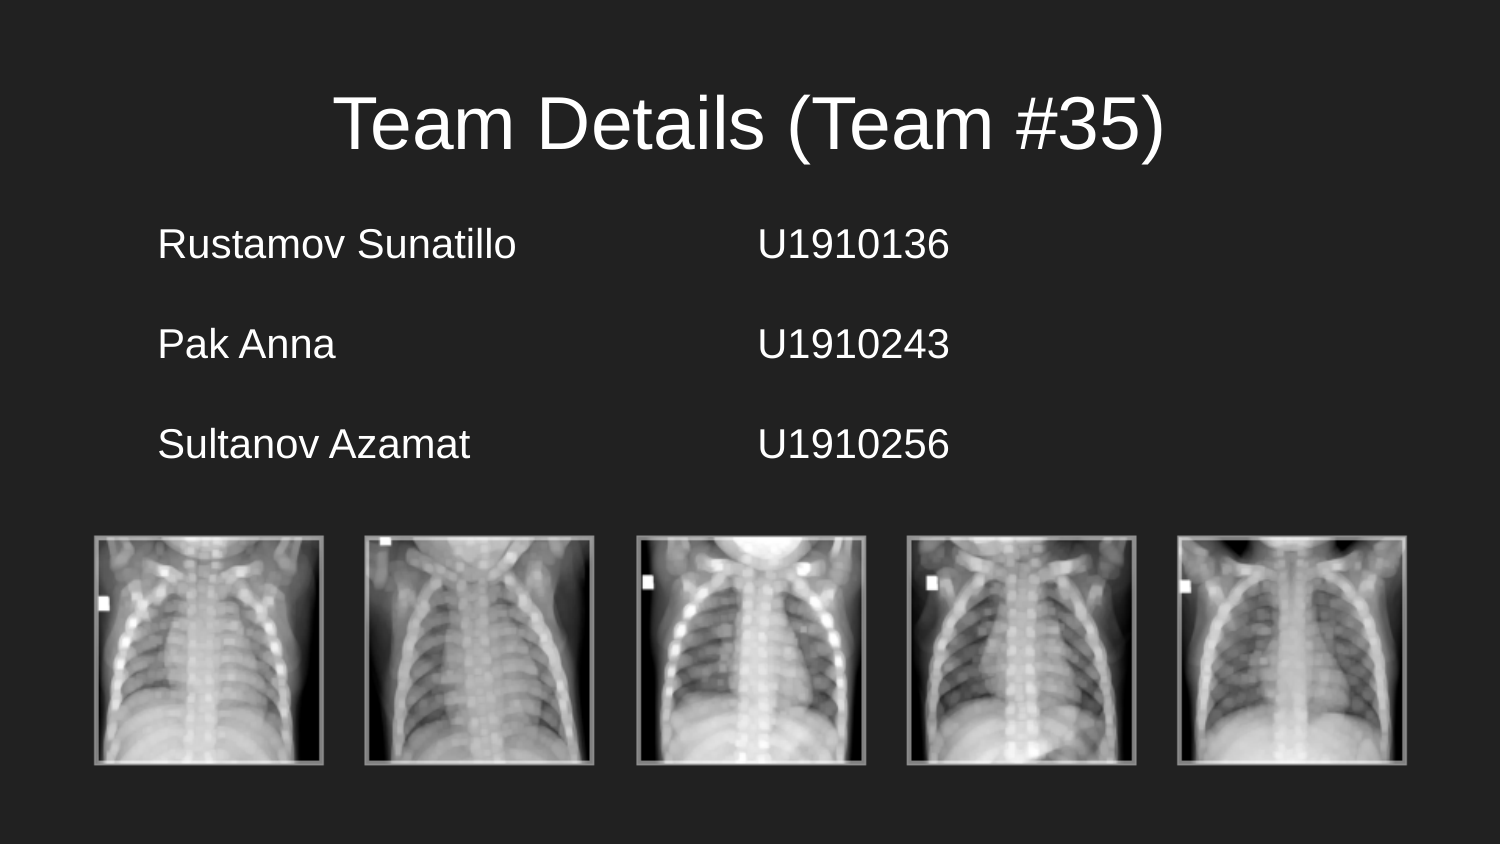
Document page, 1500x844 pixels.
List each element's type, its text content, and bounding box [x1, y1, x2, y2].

text_box Rustamov Sunatillo U1910136 Pak Anna U1910243 Sultanov Azamat U1910256 [142, 201, 1382, 482]
title Team Details (Team #35) [51, 54, 1449, 193]
picture [84, 527, 1415, 776]
